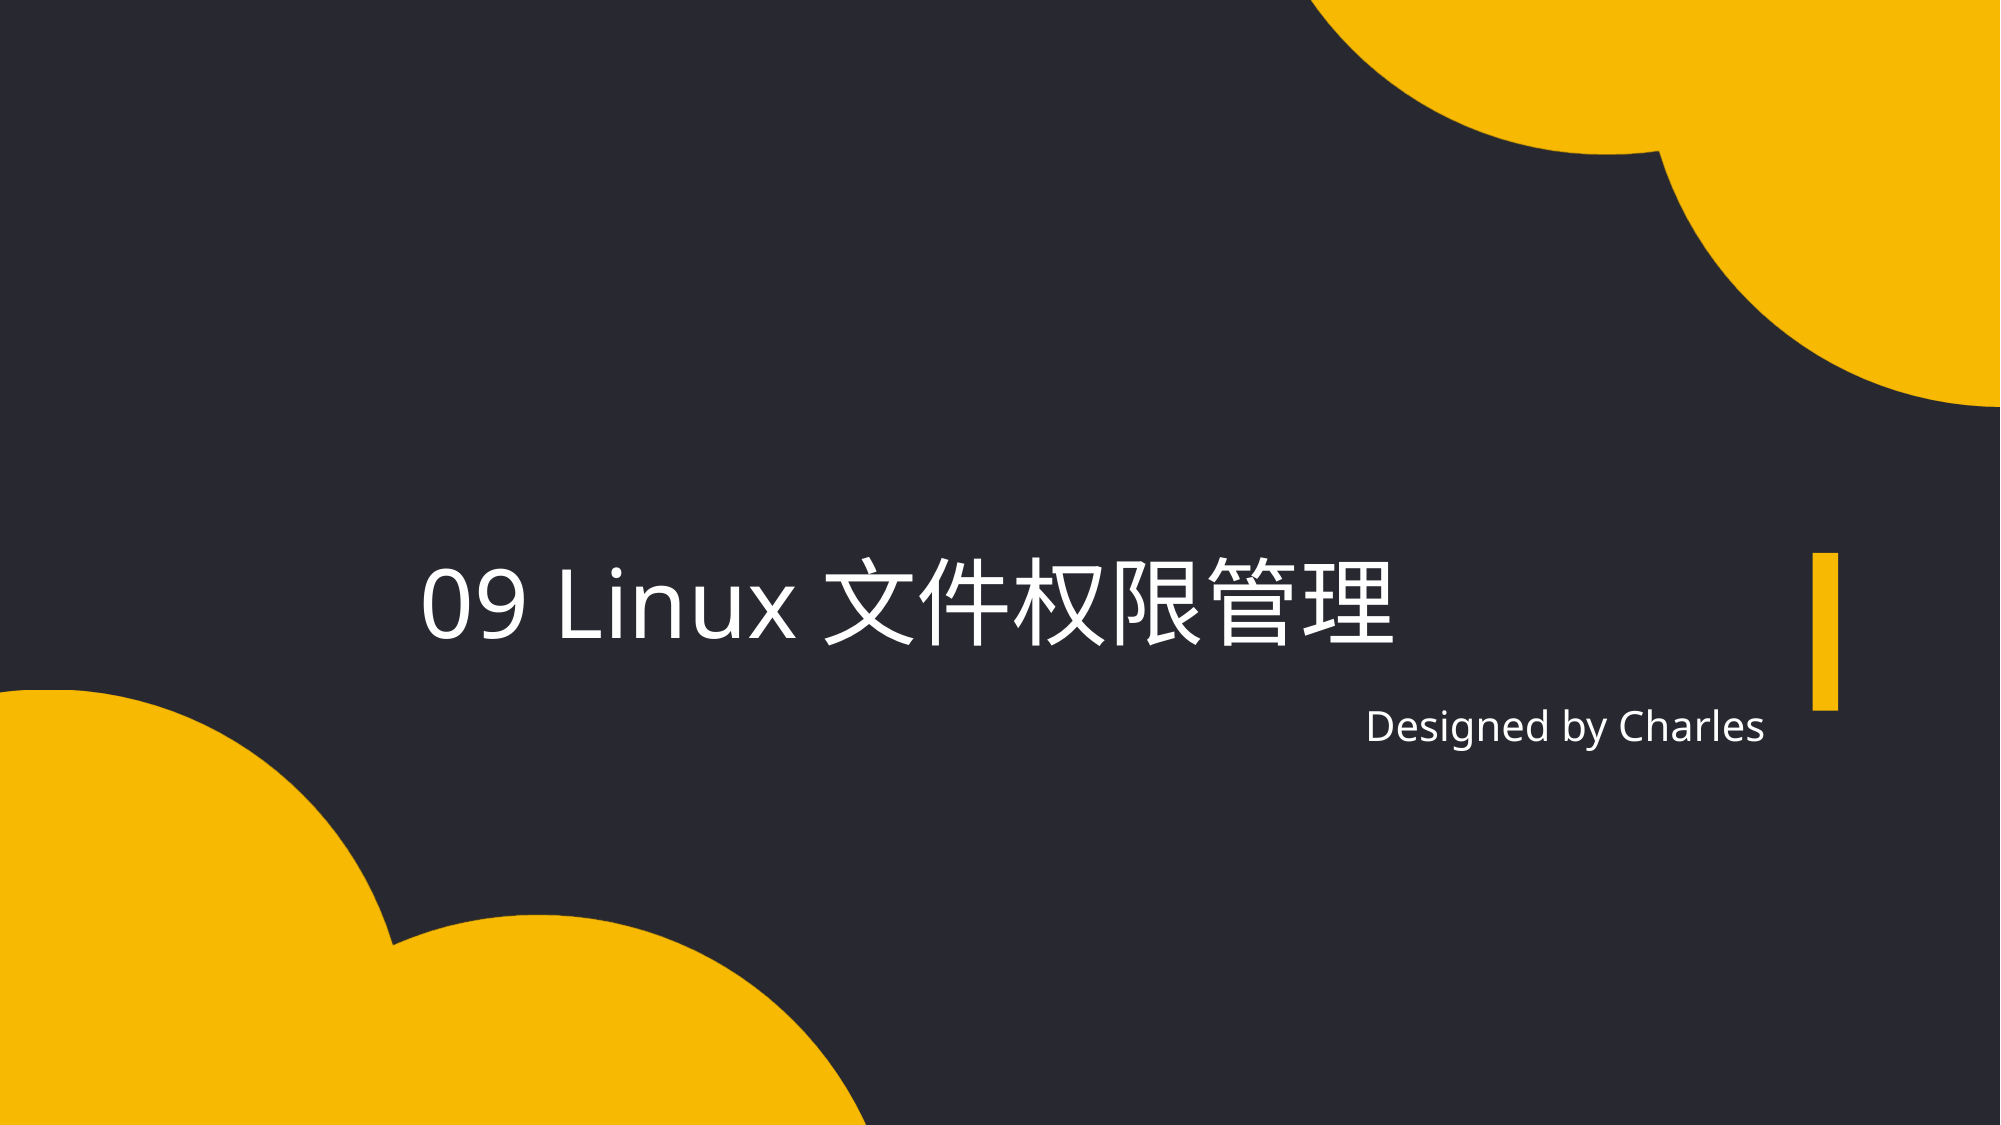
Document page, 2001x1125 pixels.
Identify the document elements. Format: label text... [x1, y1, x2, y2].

text_box [1812, 552, 1839, 712]
picture [1245, 0, 2000, 407]
picture [0, 689, 899, 1125]
text_box 09 Linux文件权限管理 [404, 535, 1840, 666]
text_box Designed by Charles [1350, 692, 1912, 758]
